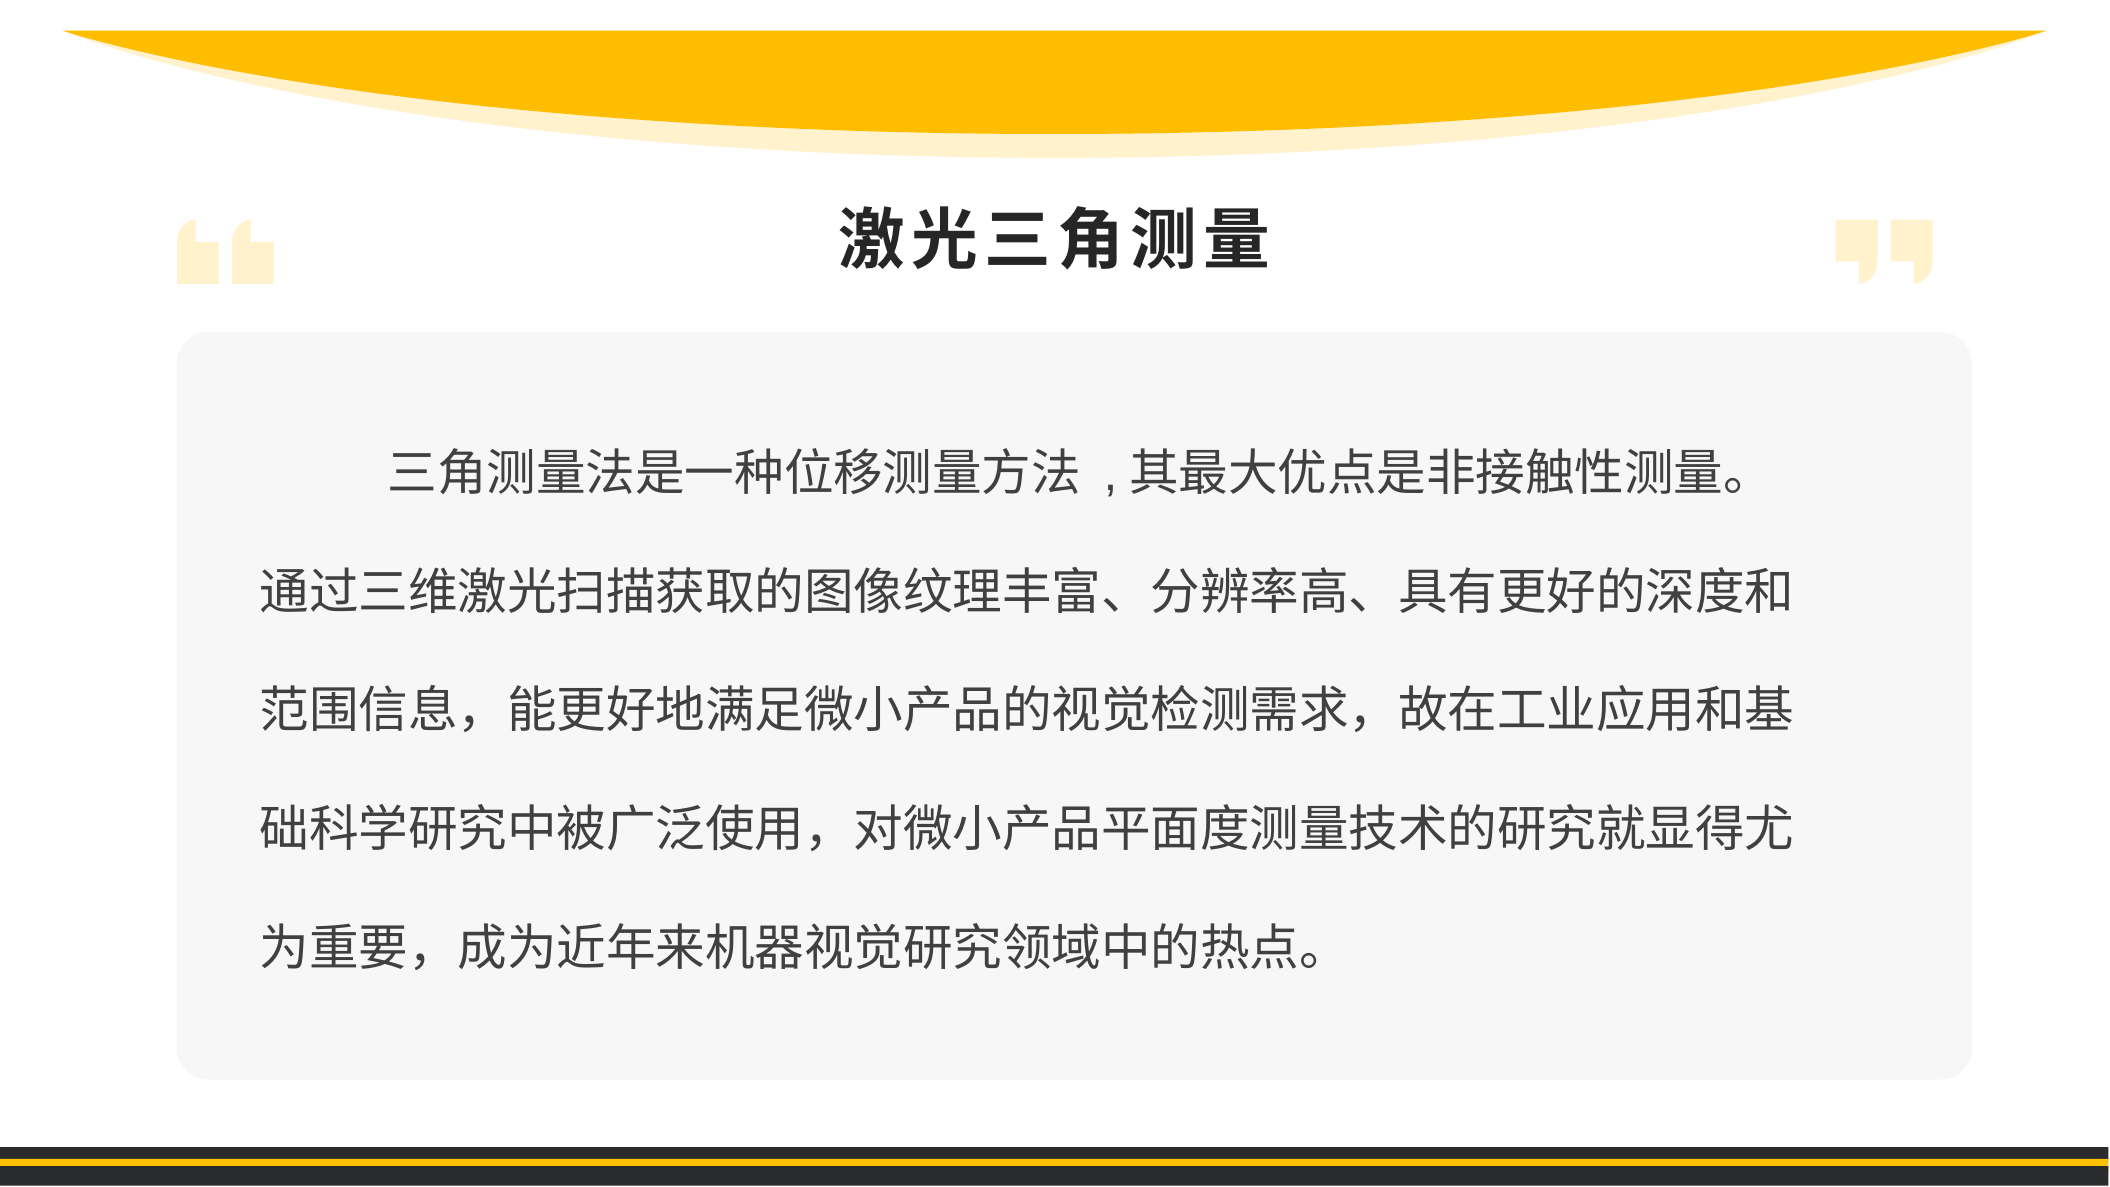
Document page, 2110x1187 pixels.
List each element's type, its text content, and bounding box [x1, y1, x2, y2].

text_box [62, 29, 2048, 136]
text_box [1835, 219, 1933, 284]
text_box [70, 35, 2036, 156]
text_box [176, 219, 274, 284]
text_box [175, 330, 1974, 1081]
text_box 激光三角测量 [286, 156, 1823, 284]
text_box 三角测量法是一种位移测量方法 ,其最大优点是非接触性测量。通过三维激光扫描获取的图像纹理丰富、分辨率高、具有更好的深度和范围信息，能更好地满足微小产品的视觉检测需求，故在工业应用和基础科学研究中被广泛使用，对微小产品平面度测量技术的研究就显得尤为重要，成为近年来机器视觉研究领域中的热点。 [244, 374, 1836, 984]
